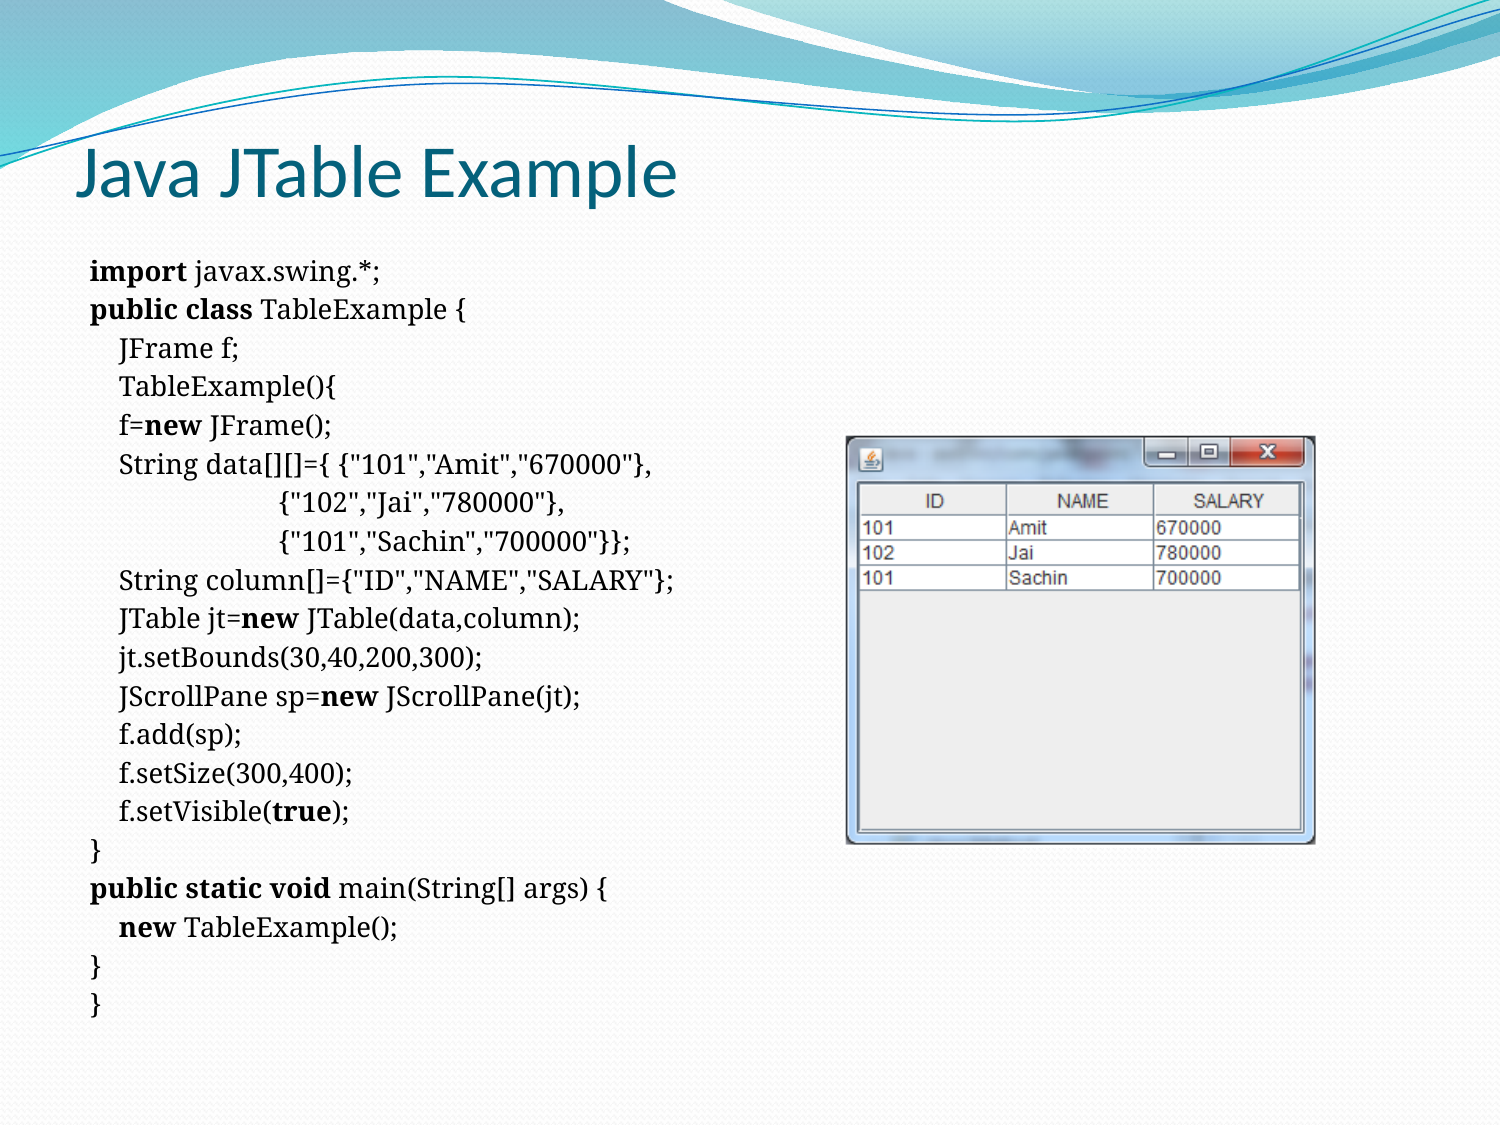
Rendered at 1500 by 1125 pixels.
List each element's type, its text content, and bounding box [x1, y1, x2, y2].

title Java JColorChooser [836, 434, 1326, 860]
title Java JTable Example [75, 115, 1425, 246]
picture [843, 433, 1319, 848]
list import javax.swing.*; public class TableExample { JFrame f; TableExample(){ f=new JFrame(); String data[][]={ {"101","Amit","670000"}, {"102","Jai","780000"}, {"101","Sachin","700000"}}; String column[]={"ID","NAME","SALARY"}; JTable jt=new JTable(data,column); jt.setBounds(30,40,200,300); JScrollPane sp=new JScrollPane(jt); f.add(sp); f.setSize(300,400); f.setVisible(true); } public static void main(String[] args) { new TableExample(); } } [75, 246, 1425, 1038]
